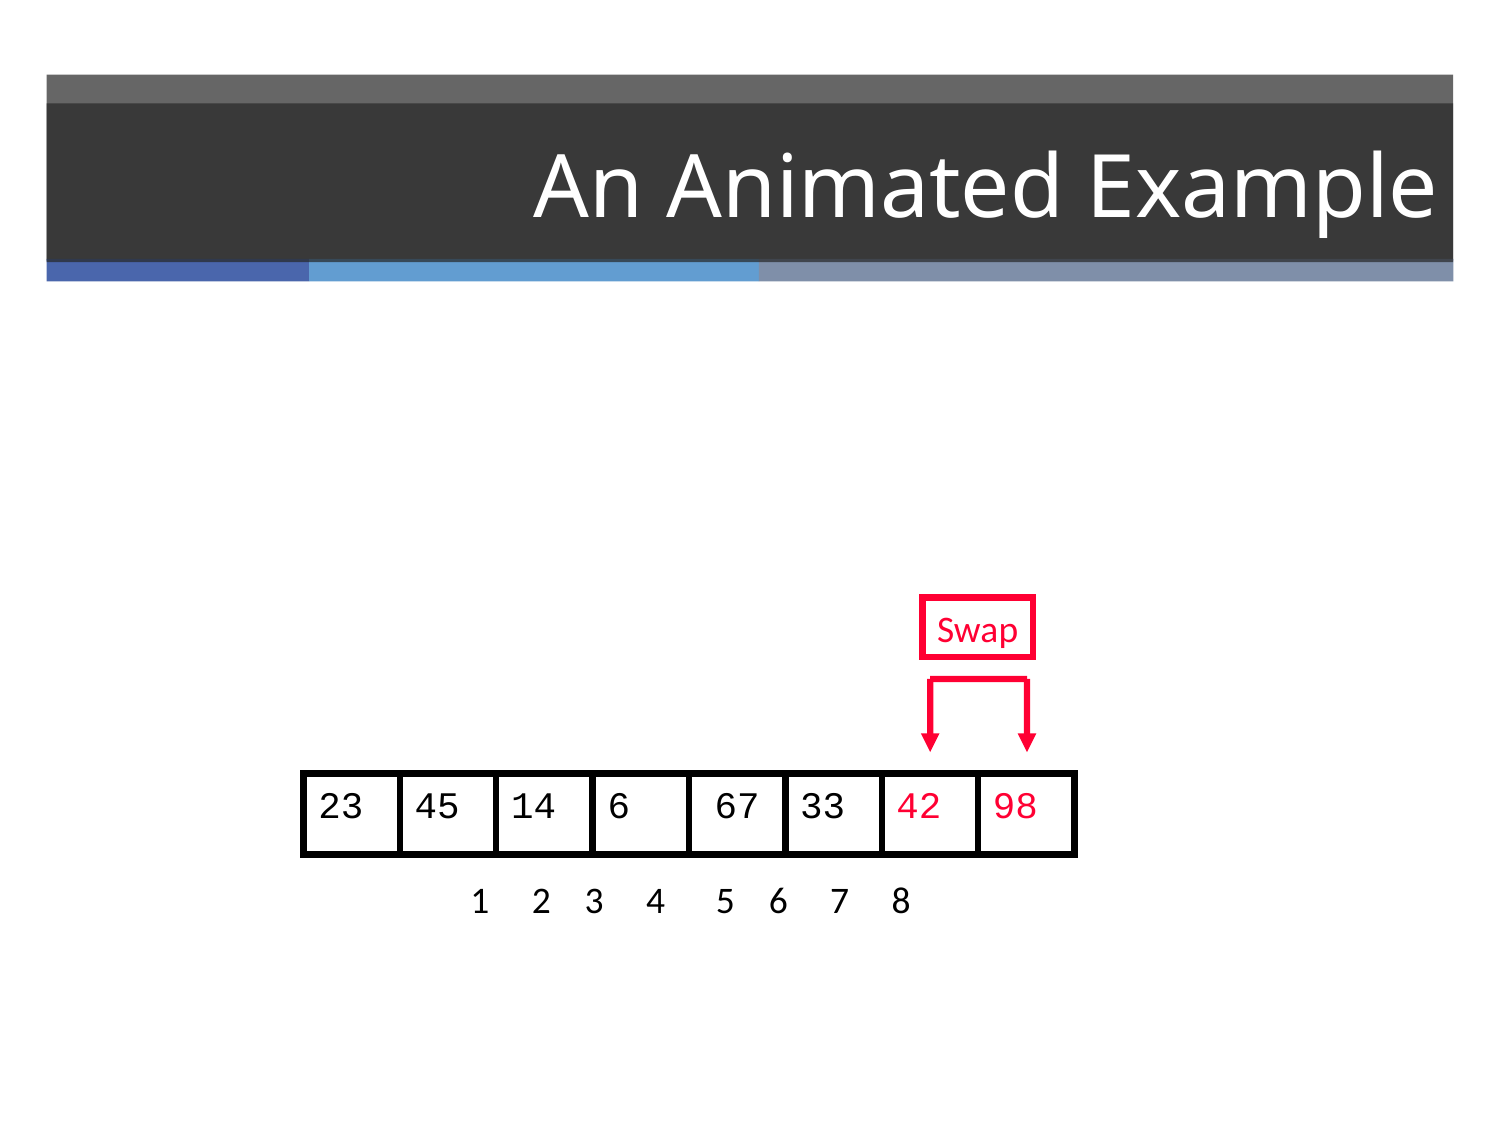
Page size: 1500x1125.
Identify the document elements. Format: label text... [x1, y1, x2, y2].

text_box 42 [881, 773, 978, 855]
text_box 6 [592, 773, 688, 855]
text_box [929, 678, 1028, 753]
title An Animated Example [46, 103, 1454, 263]
text_box 67 [688, 773, 786, 855]
text_box 1 2 3 4 5 6 7 8 [455, 868, 927, 928]
text_box 98 [978, 773, 1075, 855]
text_box 14 [497, 773, 592, 855]
text_box 45 [400, 773, 497, 855]
text_box 23 [303, 773, 400, 855]
text_box Swap [922, 597, 1034, 658]
text_box 33 [786, 773, 881, 855]
